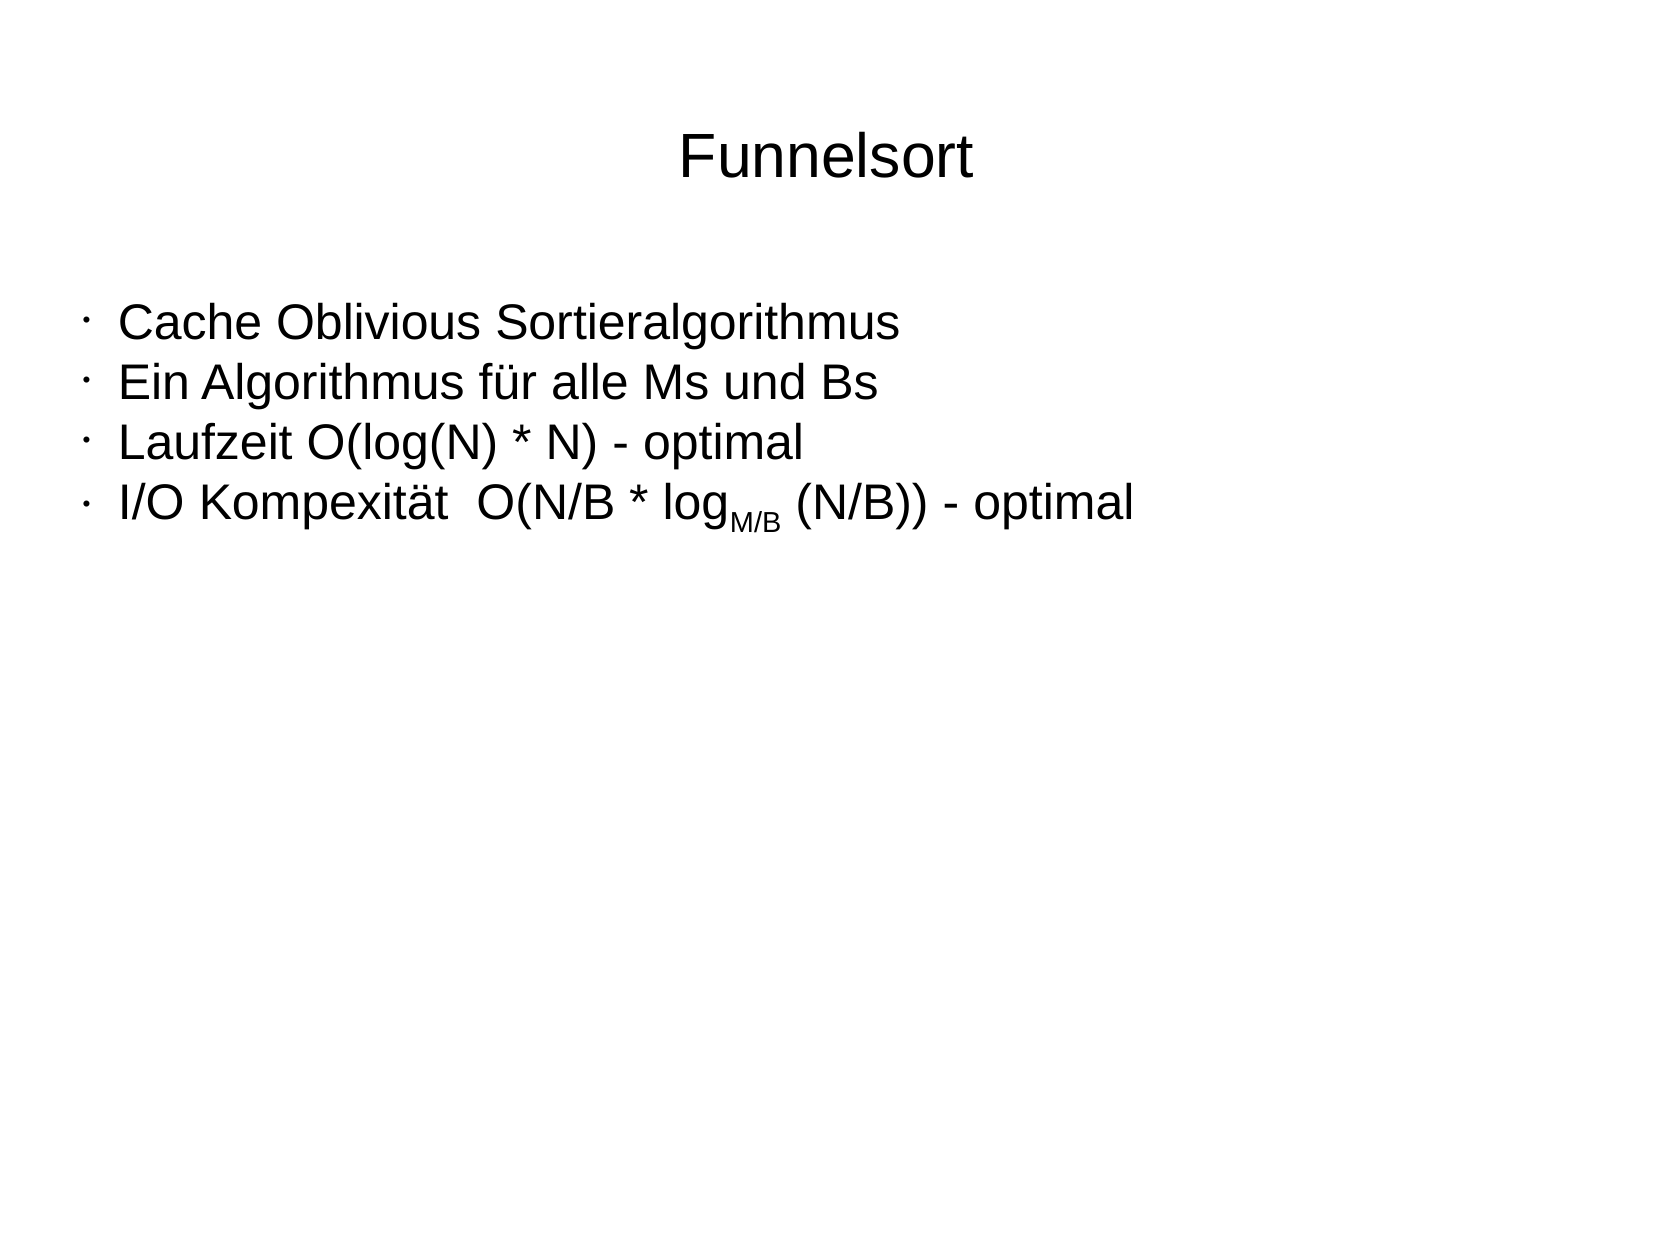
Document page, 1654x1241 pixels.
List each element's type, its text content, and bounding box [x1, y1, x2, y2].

text_box Cache Oblivious Sortieralgorithmus Ein Algorithmus für alle Ms und Bs Laufzeit O(log(N) * N) - optimal I/O Kompexität O(N/B * logM/B (N/B)) - optimal [82, 290, 1538, 1010]
text_box Funnelsort [82, 49, 1571, 257]
